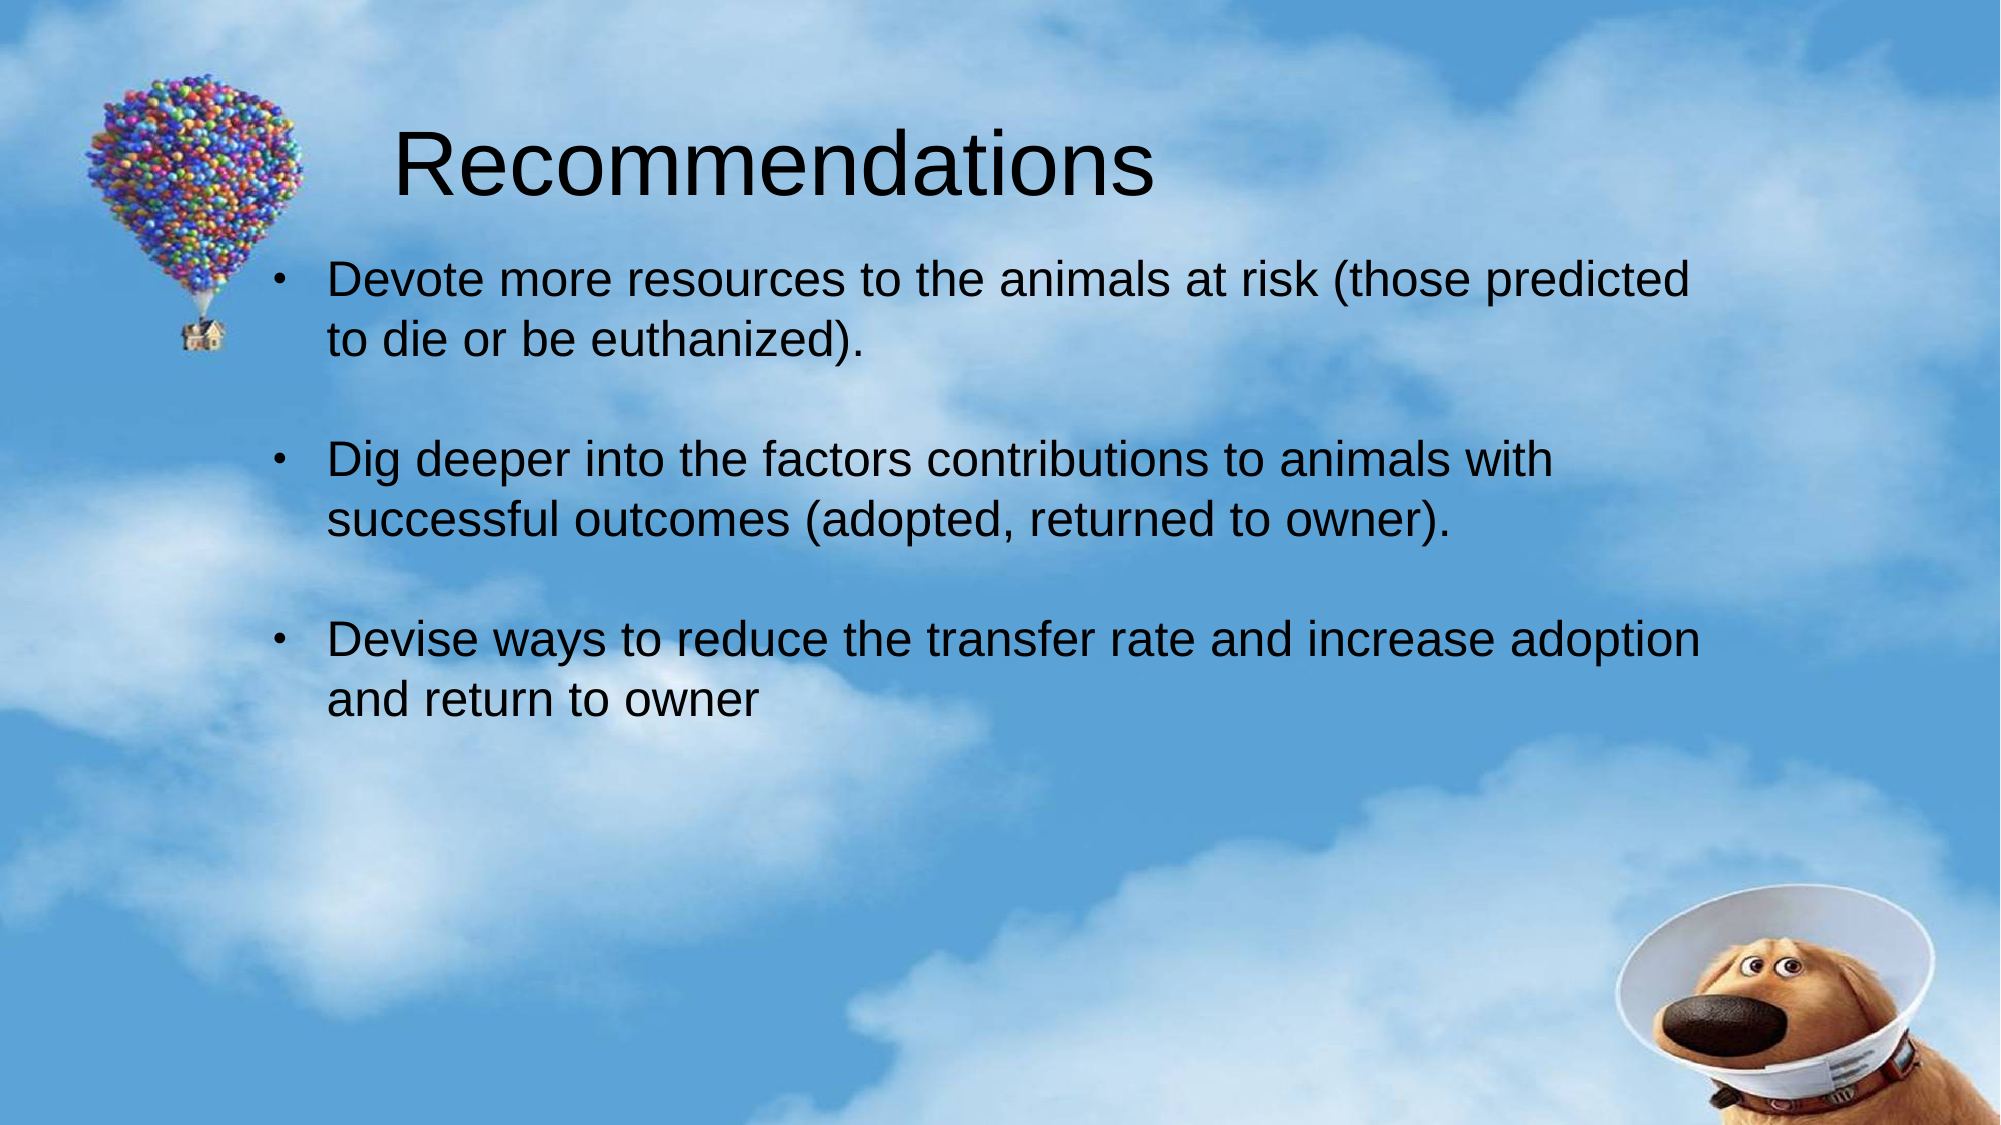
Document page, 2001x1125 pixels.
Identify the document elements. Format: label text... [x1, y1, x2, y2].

picture [0, 0, 2001, 1125]
text_box Recommendations [377, 95, 1180, 222]
text_box Devote more resources to the animals at risk (those predicted to die or be euthanized). Dig deeper into the factors contributions to animals with successful outcomes (adopted, returned to owner). Devise ways to reduce the transfer rate and increase adoption and return to owner [236, 239, 1730, 820]
